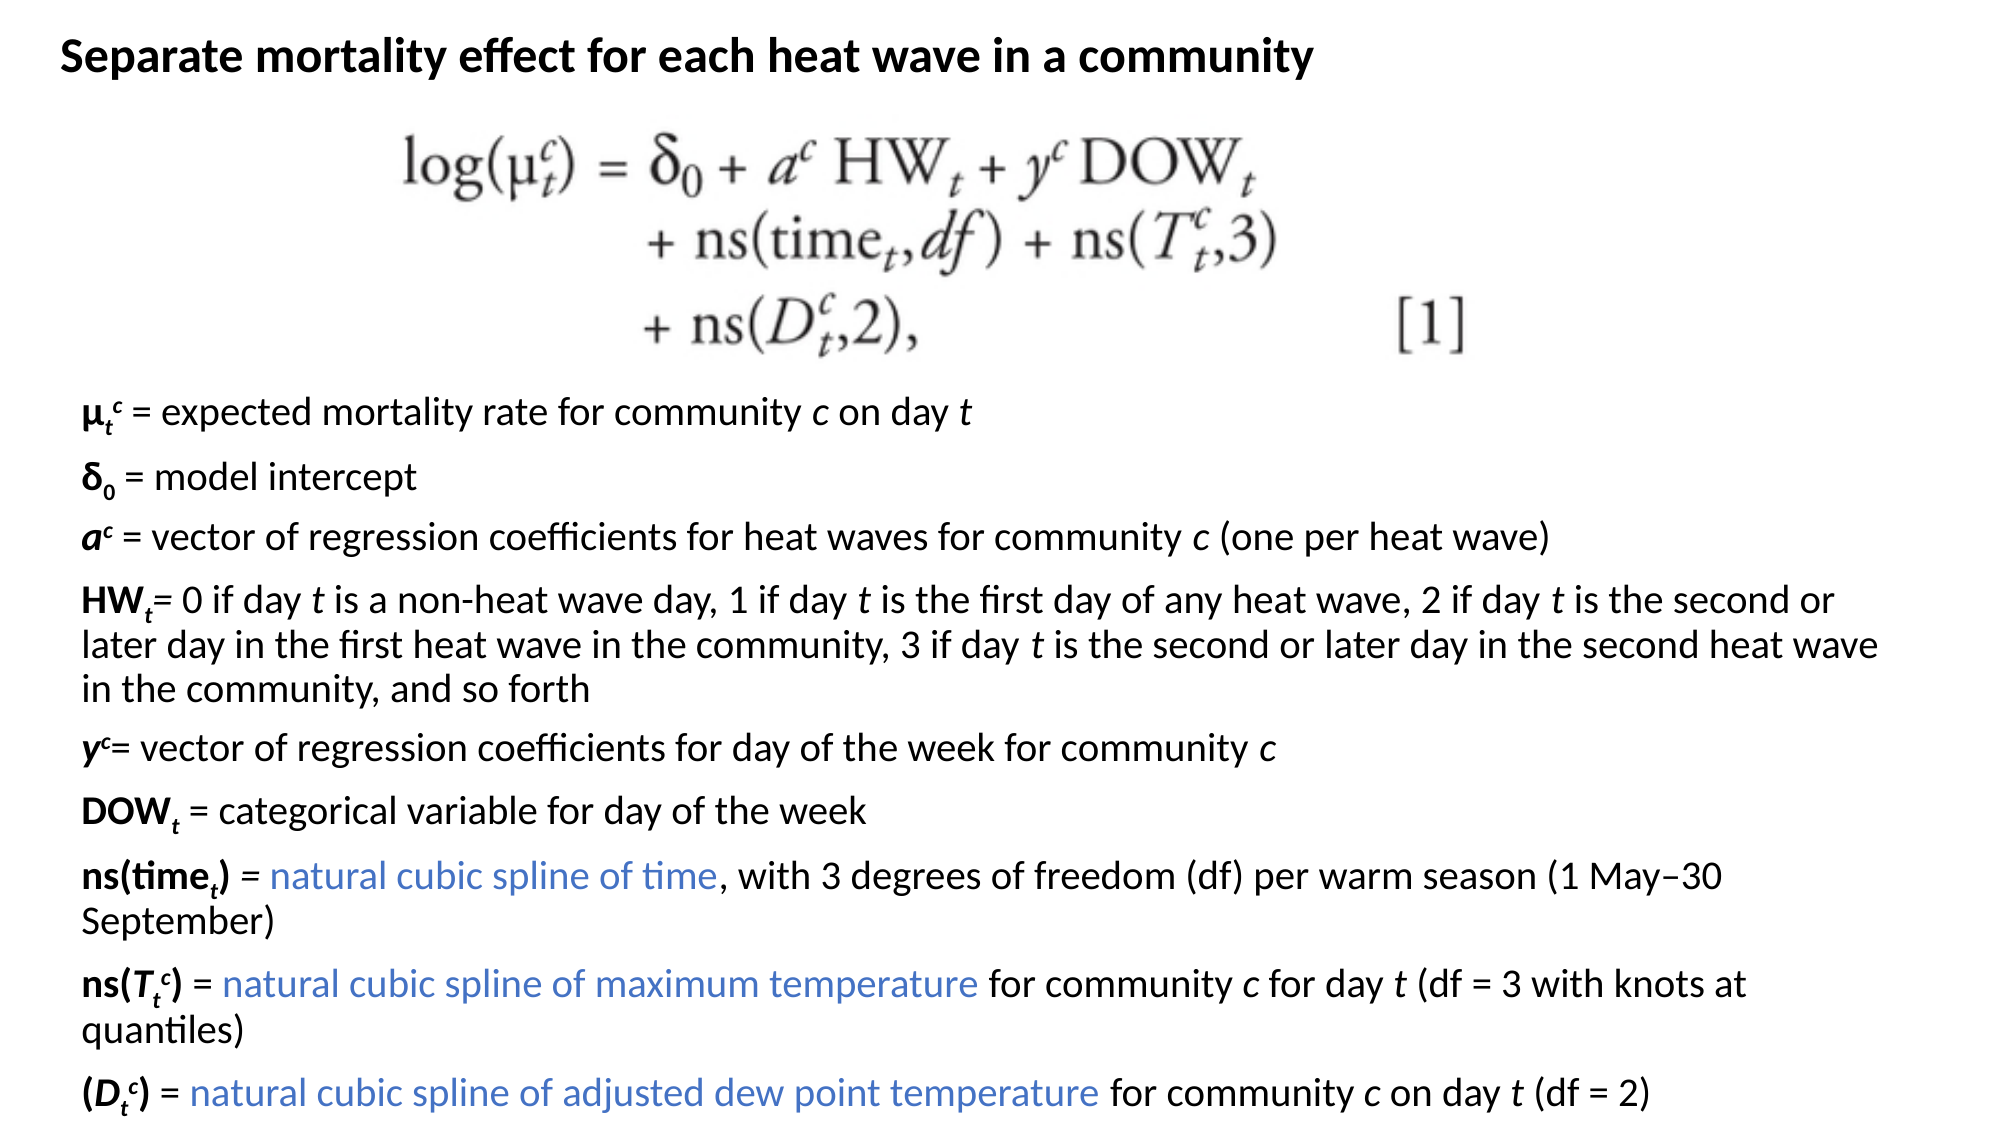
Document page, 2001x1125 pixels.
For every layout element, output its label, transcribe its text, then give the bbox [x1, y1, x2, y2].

list μtc = expected mortality rate for community c on day t δ0 = model intercept ac = vector of regression coefficients for heat waves for community c (one per heat wave) HWt= 0 if day t is a non-heat wave day, 1 if day t is the first day of any heat wave, 2 if day t is the second or later day in the first heat wave in the community, 3 if day t is the second or later day in the second heat wave in the community, and so forth yc= vector of regression coefficients for day of the week for community c DOWt = categorical variable for day of the week ns(timet) = natural cubic spline of time, with 3 degrees of freedom (df) per warm season (1 May–30 September) ns(Ttc) = natural cubic spline of maximum temperature for community c for day t (df = 3 with knots at quantiles) (Dtc) = natural cubic spline of adjusted dew point temperature for community c on day t (df = 2) [66, 378, 1934, 1125]
text_box Separate mortality effect for each heat wave in a community [45, 14, 1330, 90]
picture [384, 114, 1483, 379]
